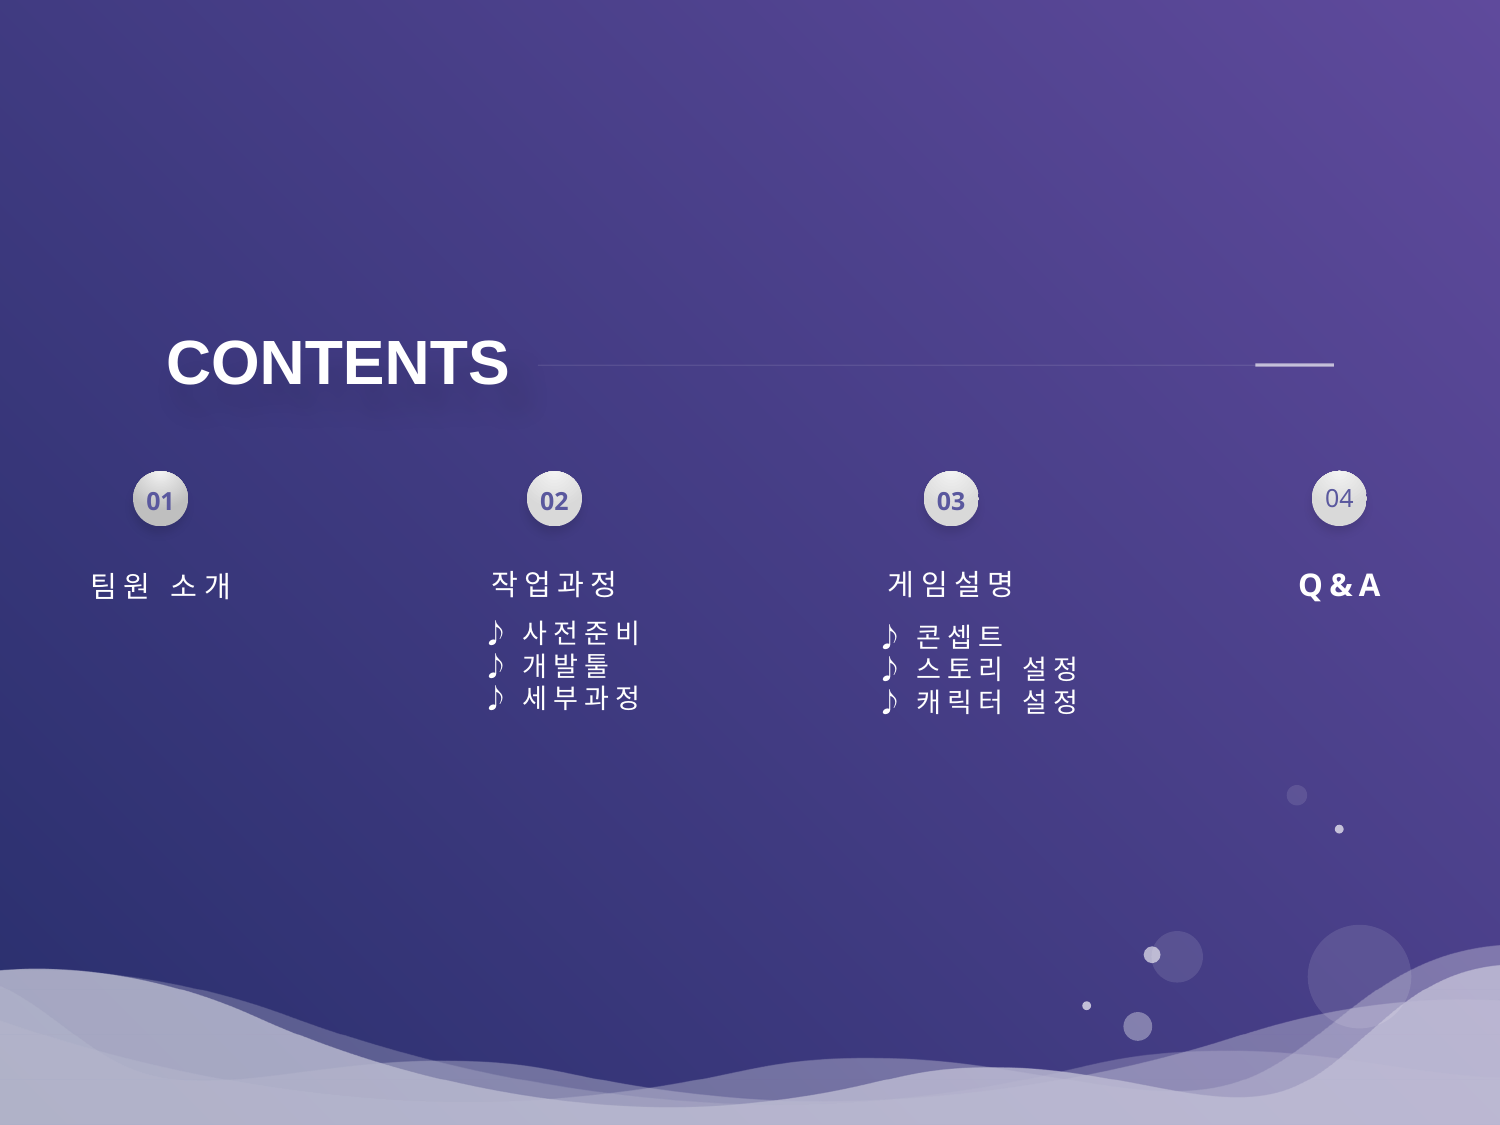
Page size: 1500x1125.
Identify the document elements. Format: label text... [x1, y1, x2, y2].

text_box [0, 470, 1500, 718]
title CONTENTS [166, 331, 539, 397]
text_box [0, 945, 1500, 1125]
